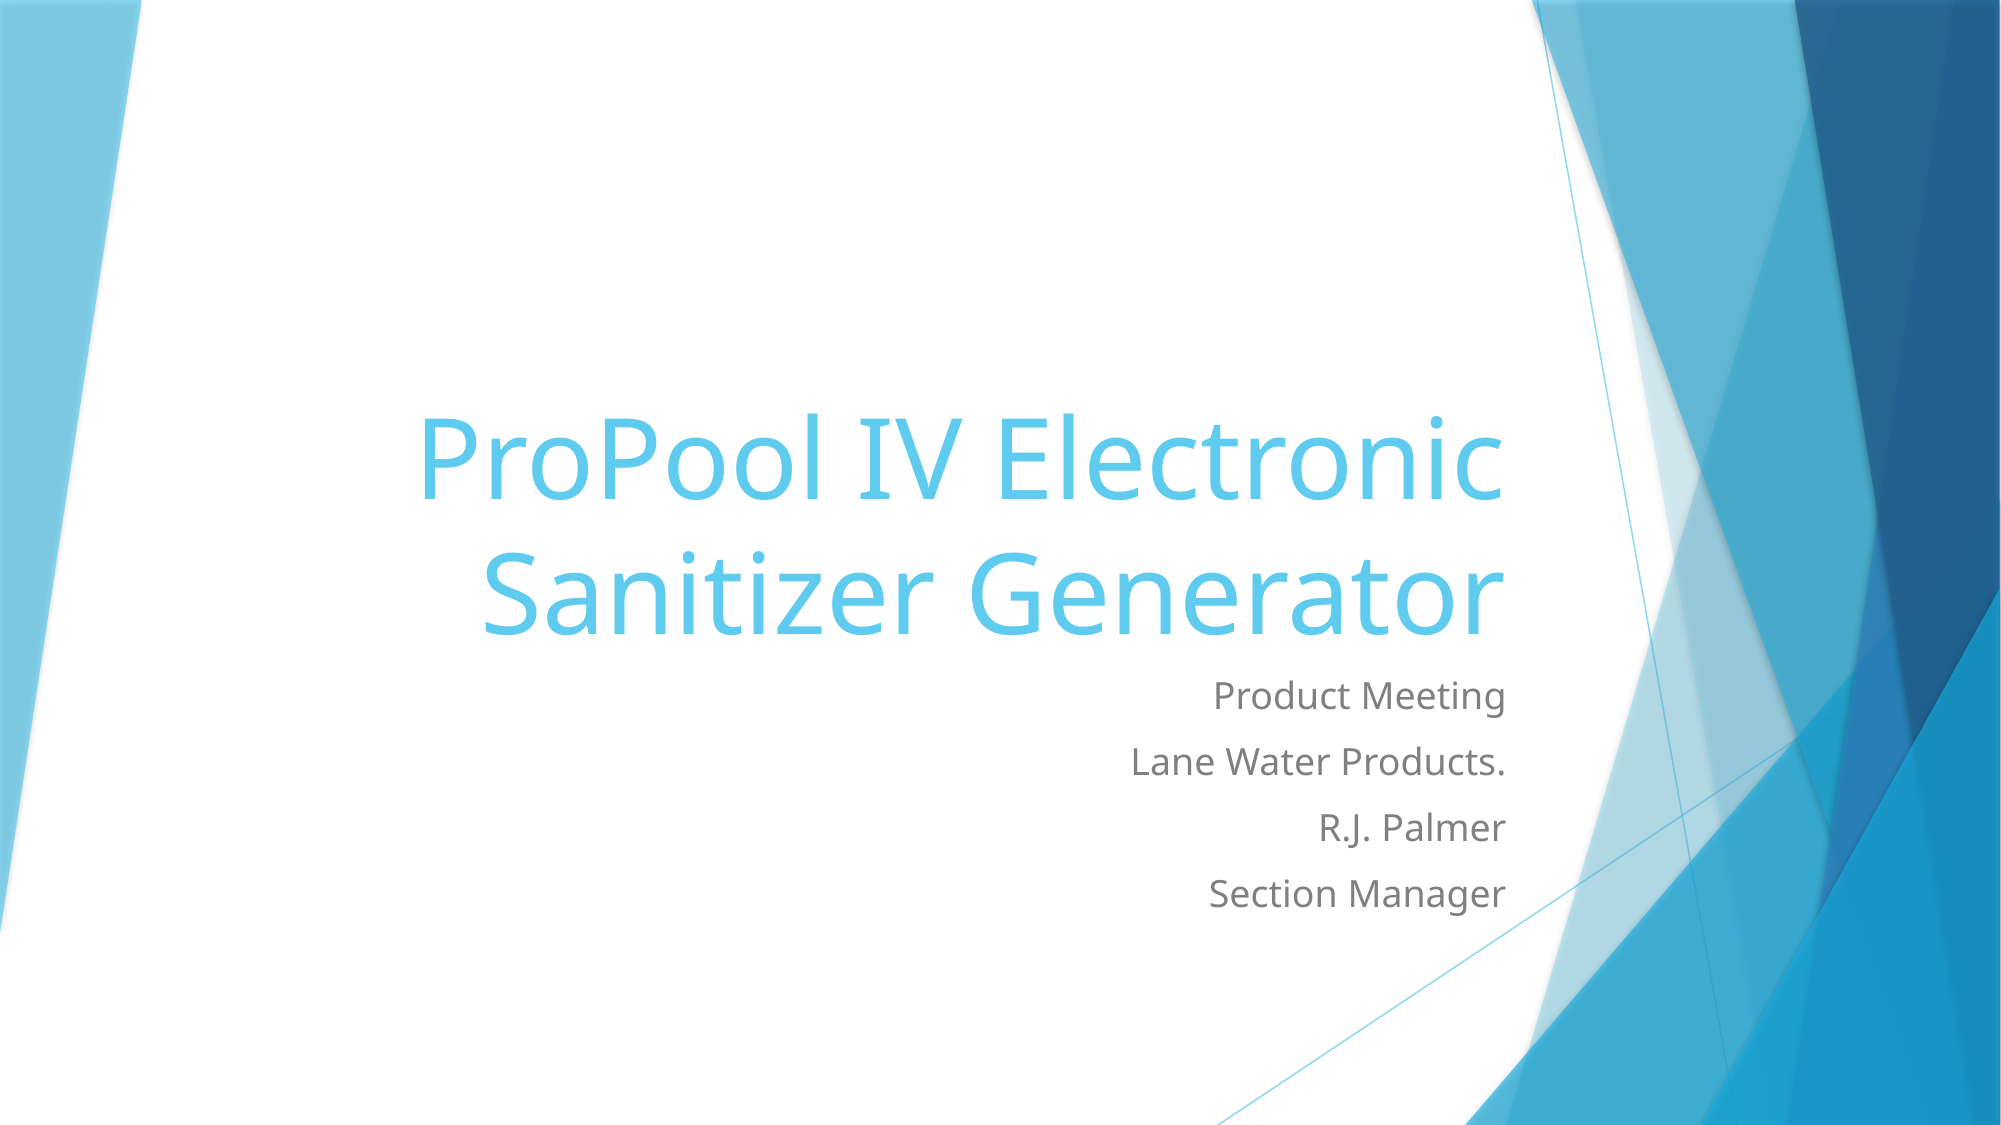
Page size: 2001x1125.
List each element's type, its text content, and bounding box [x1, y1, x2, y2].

subtitle Product Meeting Lane Water Products. R.J. Palmer Section Manager [247, 664, 1522, 975]
title ProPool IV Electronic Sanitizer Generator [247, 394, 1522, 664]
